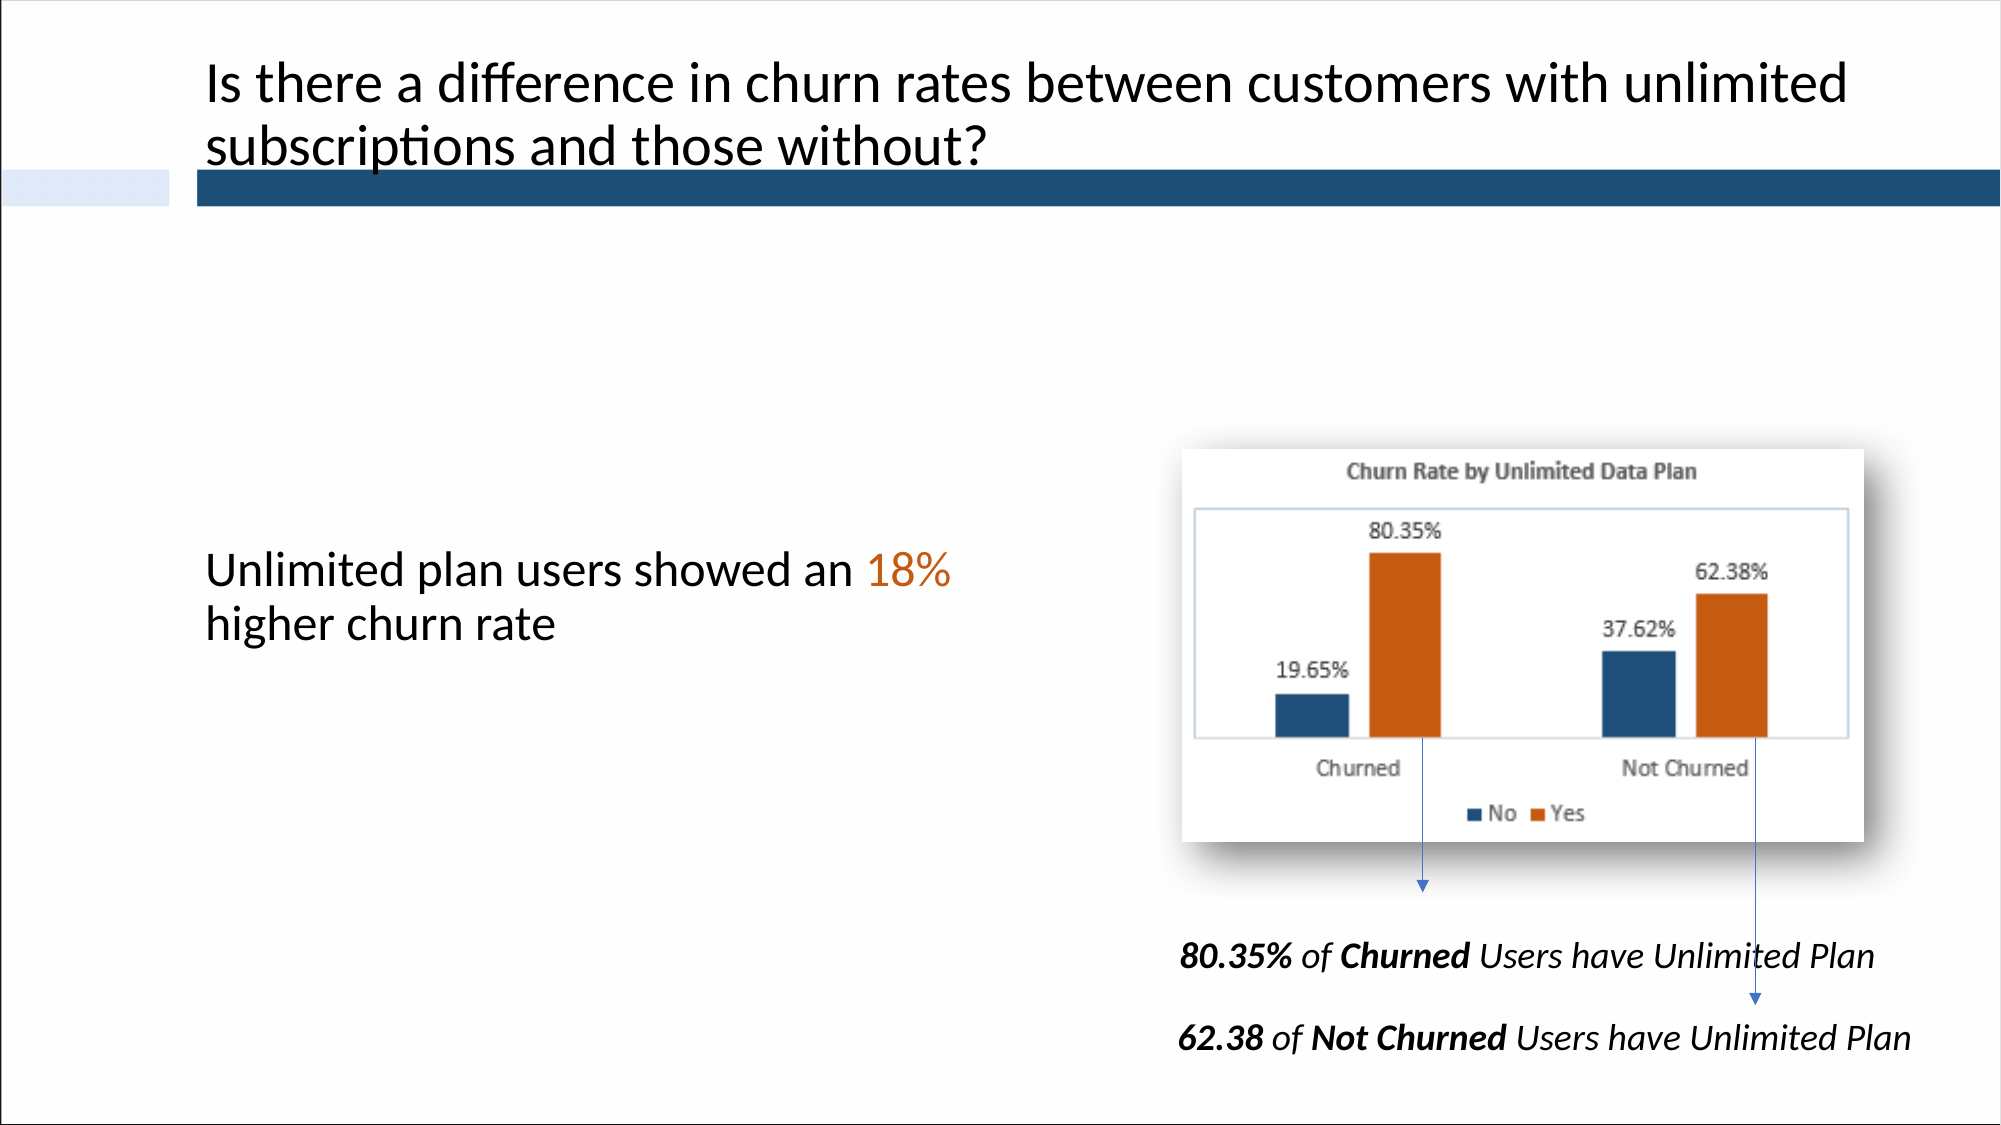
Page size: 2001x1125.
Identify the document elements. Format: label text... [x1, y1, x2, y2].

title Is there a difference in churn rates between customers with unlimited subscriptions and those without? [190, 50, 1995, 181]
picture [0, 0, 2001, 1125]
text_box 62.38 of Not Churned Users have Unlimited Plan [1162, 1005, 1928, 1065]
list Unlimited plan users showed an 18% higher churn rate [190, 536, 1029, 681]
text_box 80.35% of Churned Users have Unlimited Plan [1756, 923, 1891, 983]
text_box 80.35% of Churned Users have Unlimited Plan [1164, 923, 1755, 983]
